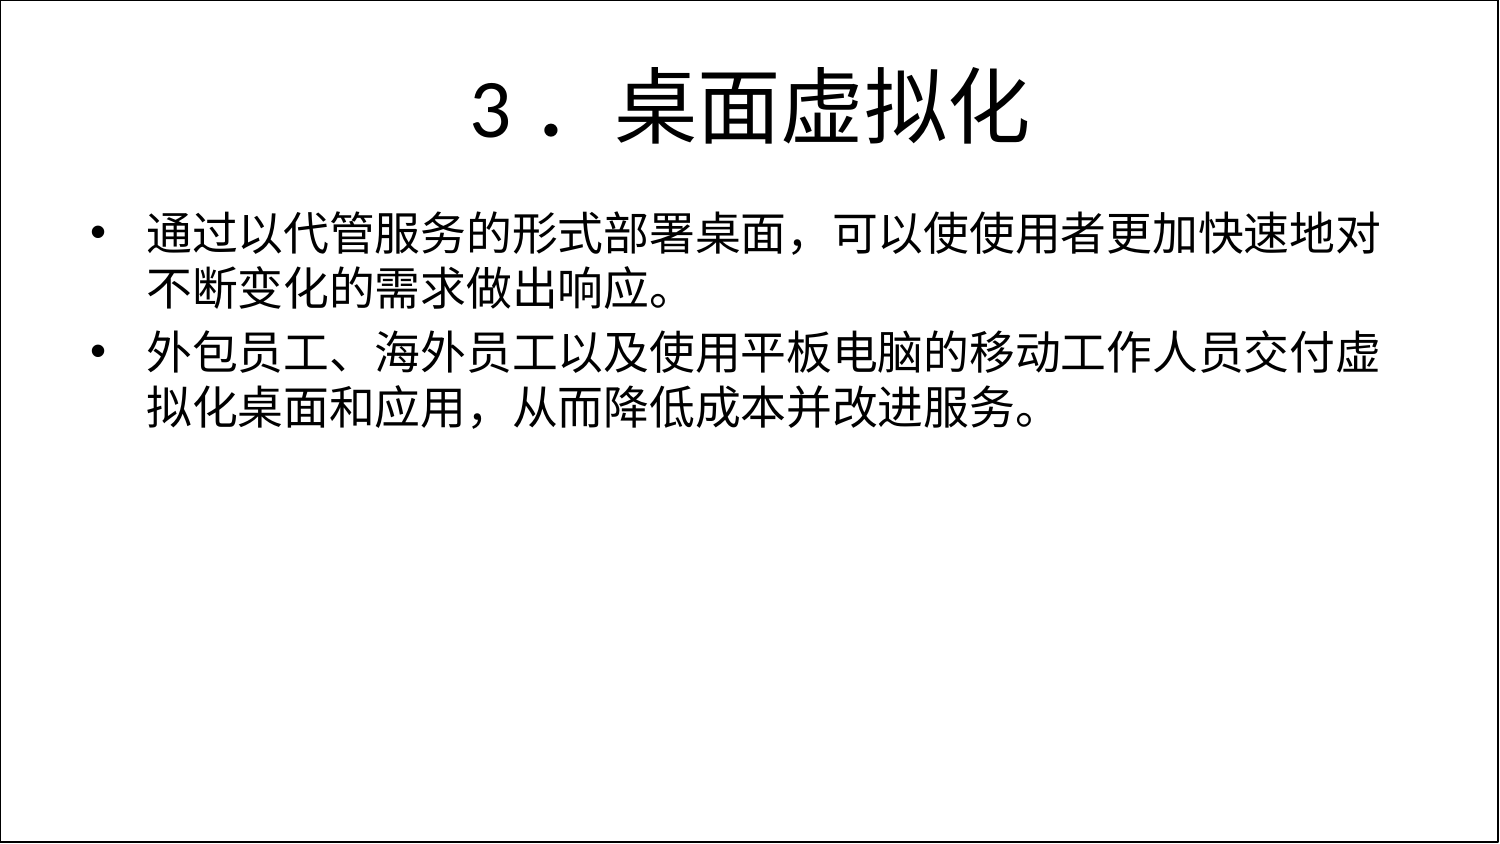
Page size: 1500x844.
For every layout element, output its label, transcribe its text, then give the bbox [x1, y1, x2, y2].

title 3．桌面虚拟化 [75, 33, 1425, 175]
list 通过以代管服务的形式部署桌面，可以使使用者更加快速地对不断变化的需求做出响应。 外包员工、海外员工以及使用平板电脑的移动工作人员交付虚拟化桌面和应用，从而降低成本并改进服务。 [75, 196, 1425, 754]
